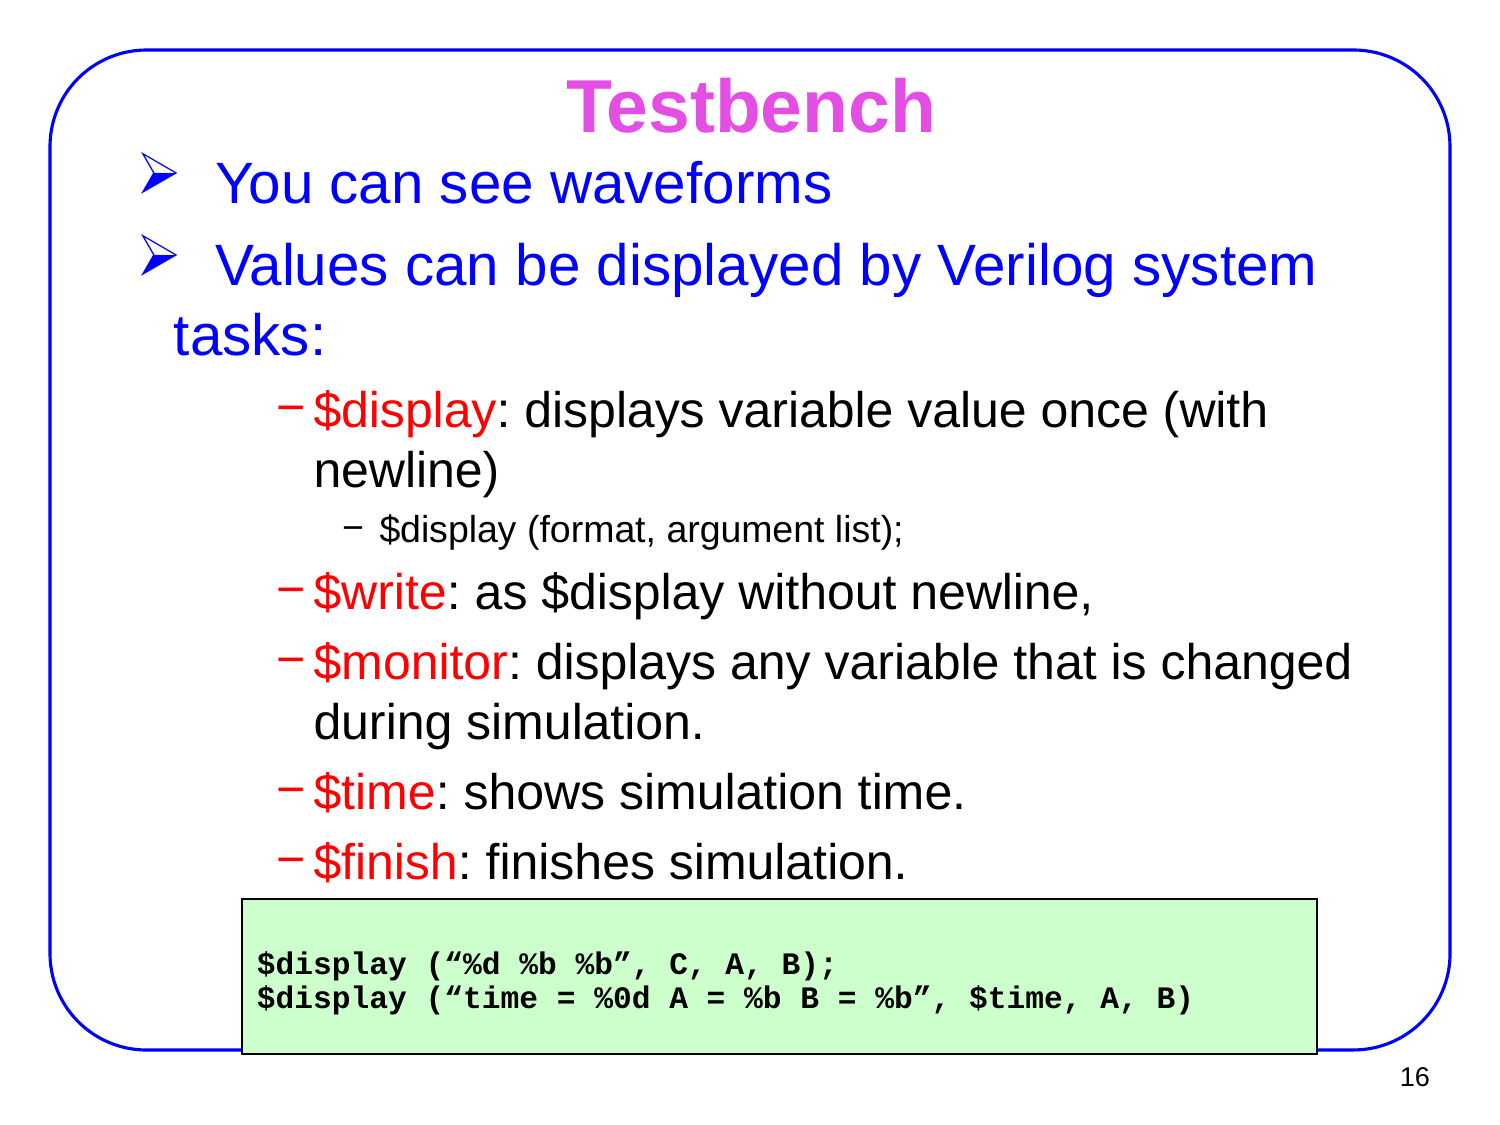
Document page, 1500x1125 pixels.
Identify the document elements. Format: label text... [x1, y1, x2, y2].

slide_number 16 [1351, 1047, 1444, 1104]
text_box $display (“%d %b %b”, C, A, B); $display (“time = %0d A = %b B = %b”, $time, A, B) [242, 898, 1317, 1055]
title Testbench [113, 66, 1389, 137]
list You can see waveforms Values can be displayed by Verilog system tasks: $display: displays variable value once (with newline) $display (format, argument list); $write: as $display without newline, $monitor: displays any variable that is changed during simulation. $time: shows simulation time. $finish: finishes simulation. [100, 137, 1424, 634]
